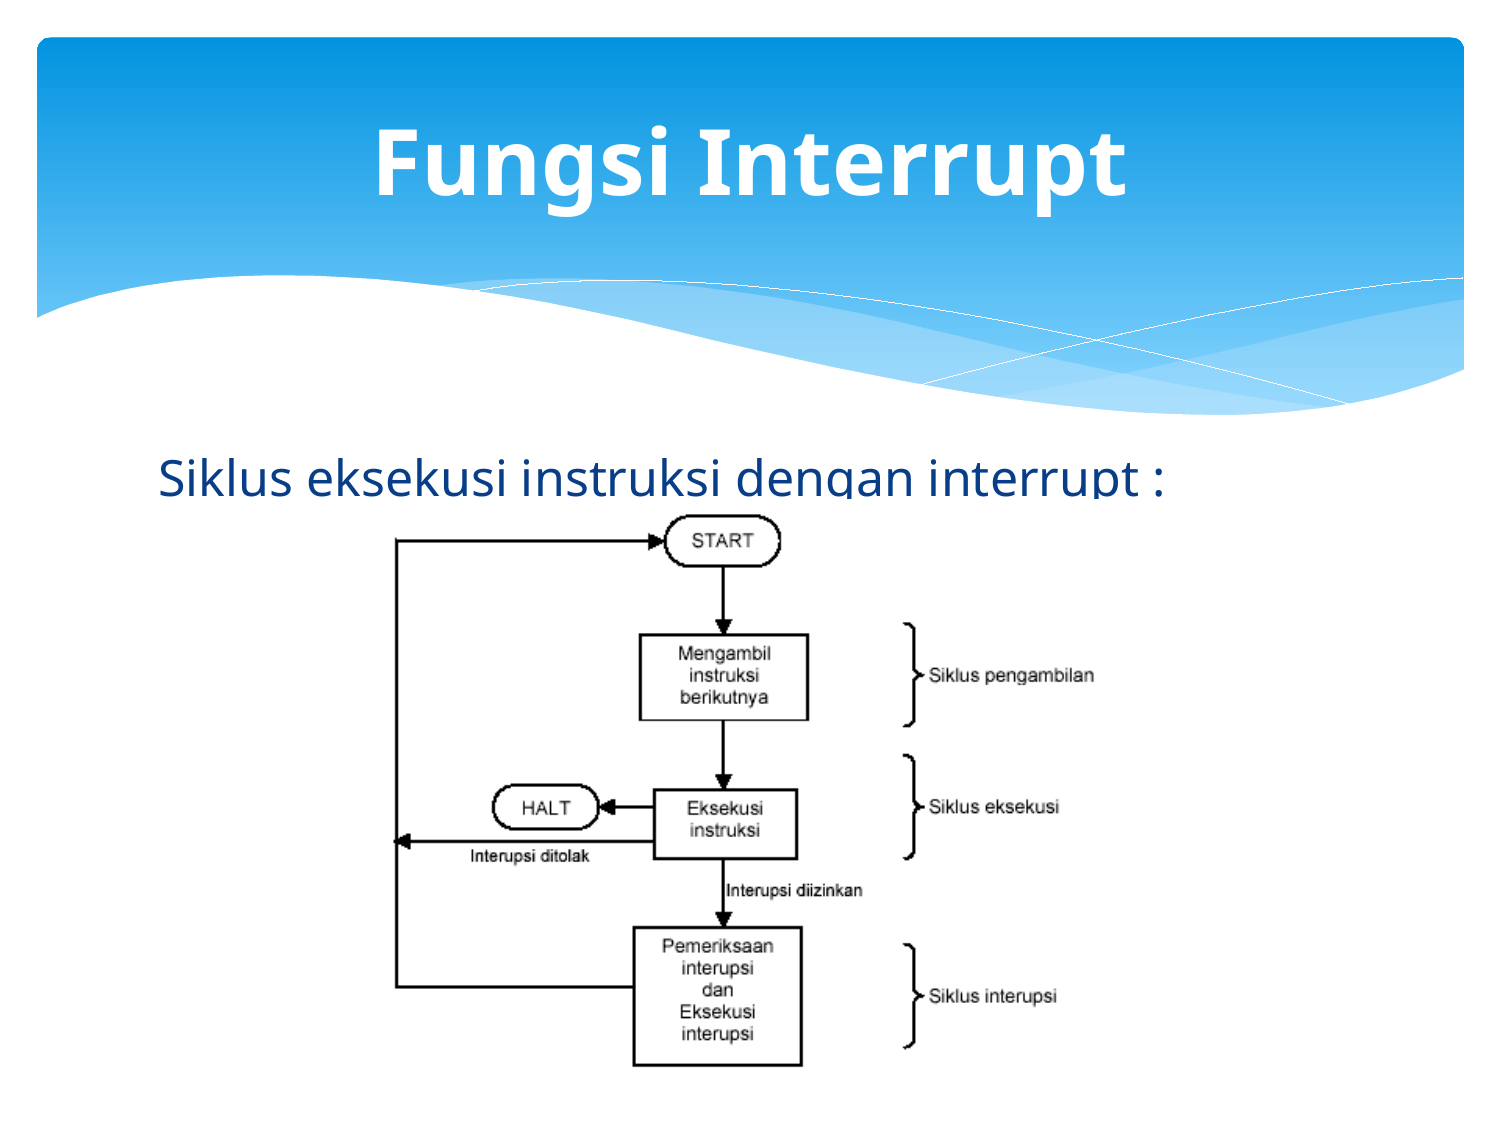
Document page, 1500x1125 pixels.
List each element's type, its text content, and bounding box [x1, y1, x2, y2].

title Fungsi Interrupt [75, 55, 1425, 261]
picture [349, 499, 1112, 1090]
list Siklus eksekusi instruksi dengan interrupt : [143, 438, 1359, 1005]
